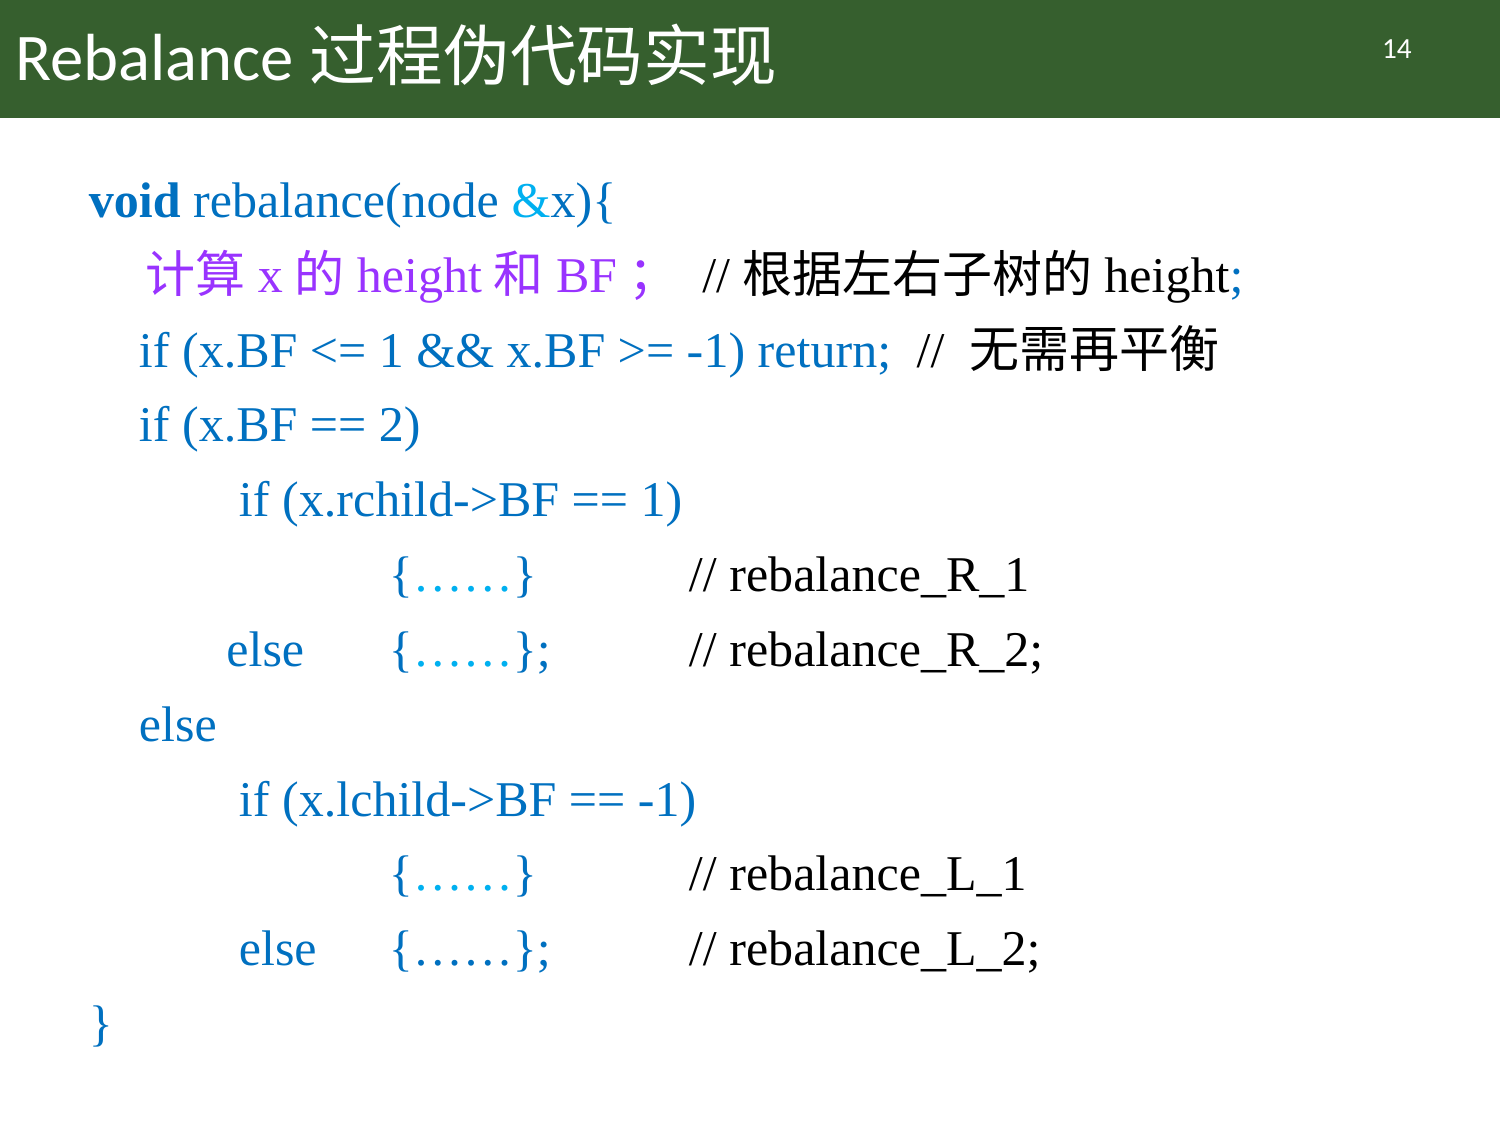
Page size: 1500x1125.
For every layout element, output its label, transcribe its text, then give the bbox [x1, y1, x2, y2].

title Rebalance过程伪代码实现 [0, 0, 1294, 119]
slide_number 14 [1306, 21, 1487, 82]
text_box void rebalance(node &x){ 计算x的height和BF； //根据左右子树的height; if (x.BF <= 1 && x.BF >= -1) return; // 无需再平衡 if (x.BF == 2) if (x.rchild->BF == 1) {……} // rebalance_R_1 else {……}; // rebalance_R_2; else if (x.lchild->BF == -1) {……} // rebalance_L_1 else {……}; // rebalance_L_2; } [74, 166, 1469, 1054]
